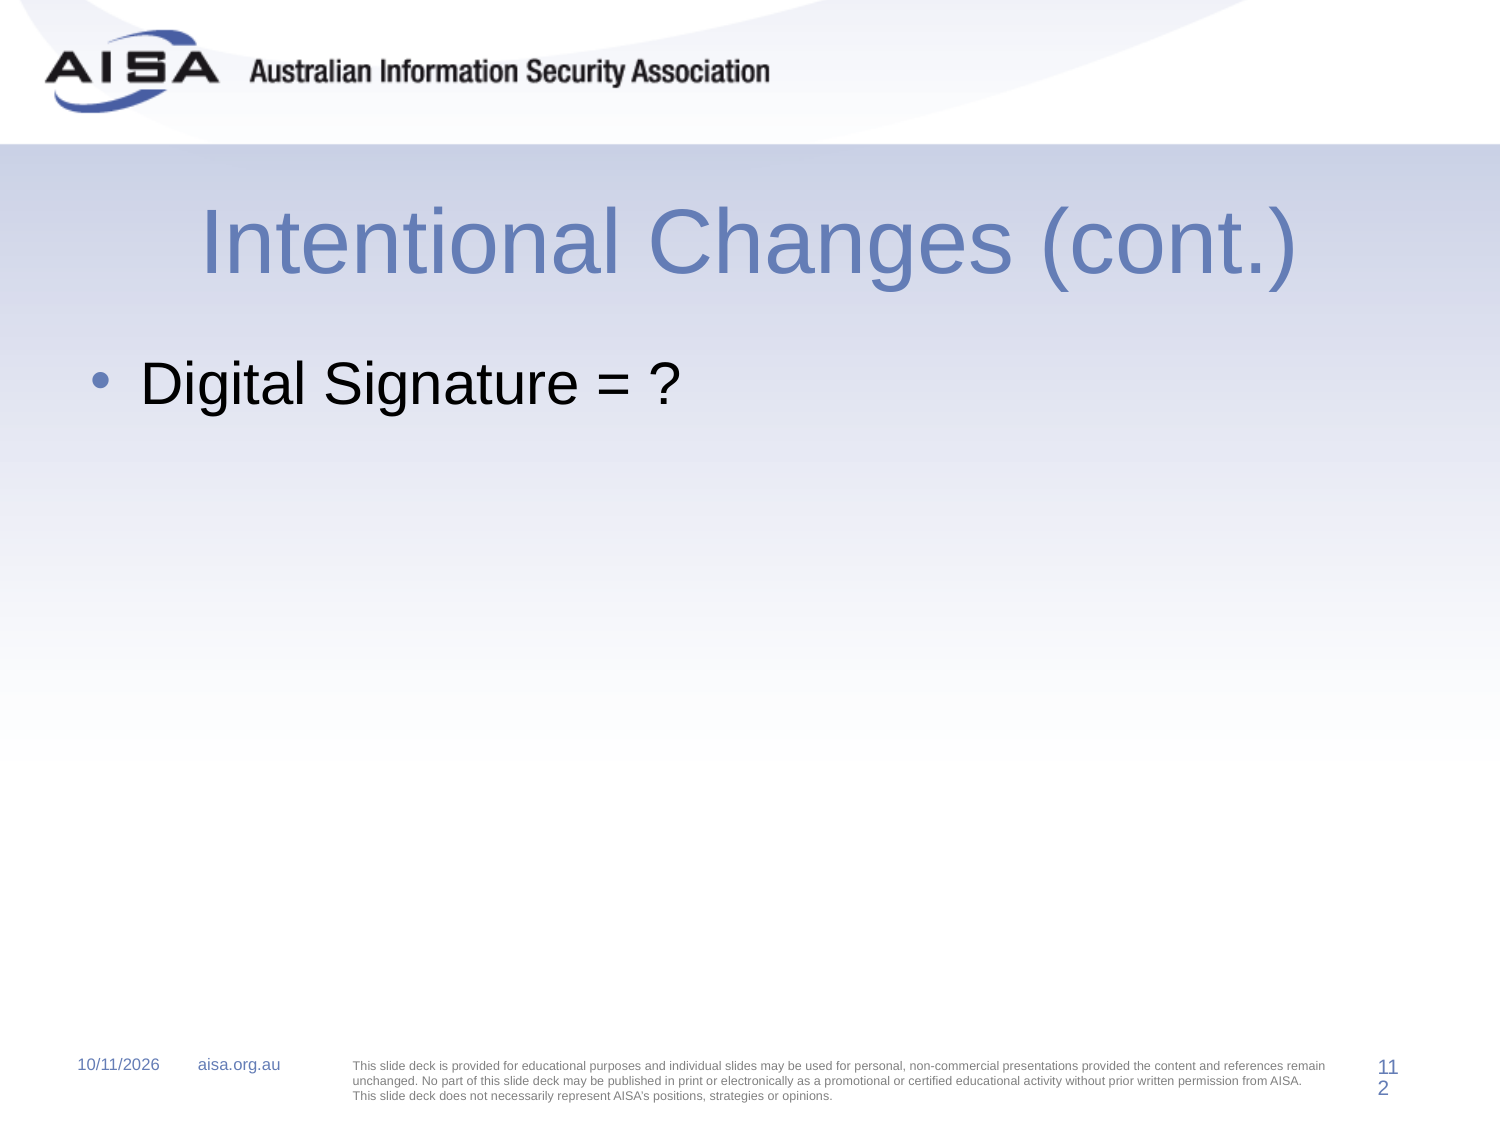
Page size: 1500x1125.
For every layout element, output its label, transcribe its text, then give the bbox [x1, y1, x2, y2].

list Digital Signature = ? [75, 336, 1425, 1016]
picture [0, 0, 1500, 1125]
title Intentional Changes (cont.) [75, 149, 1425, 325]
